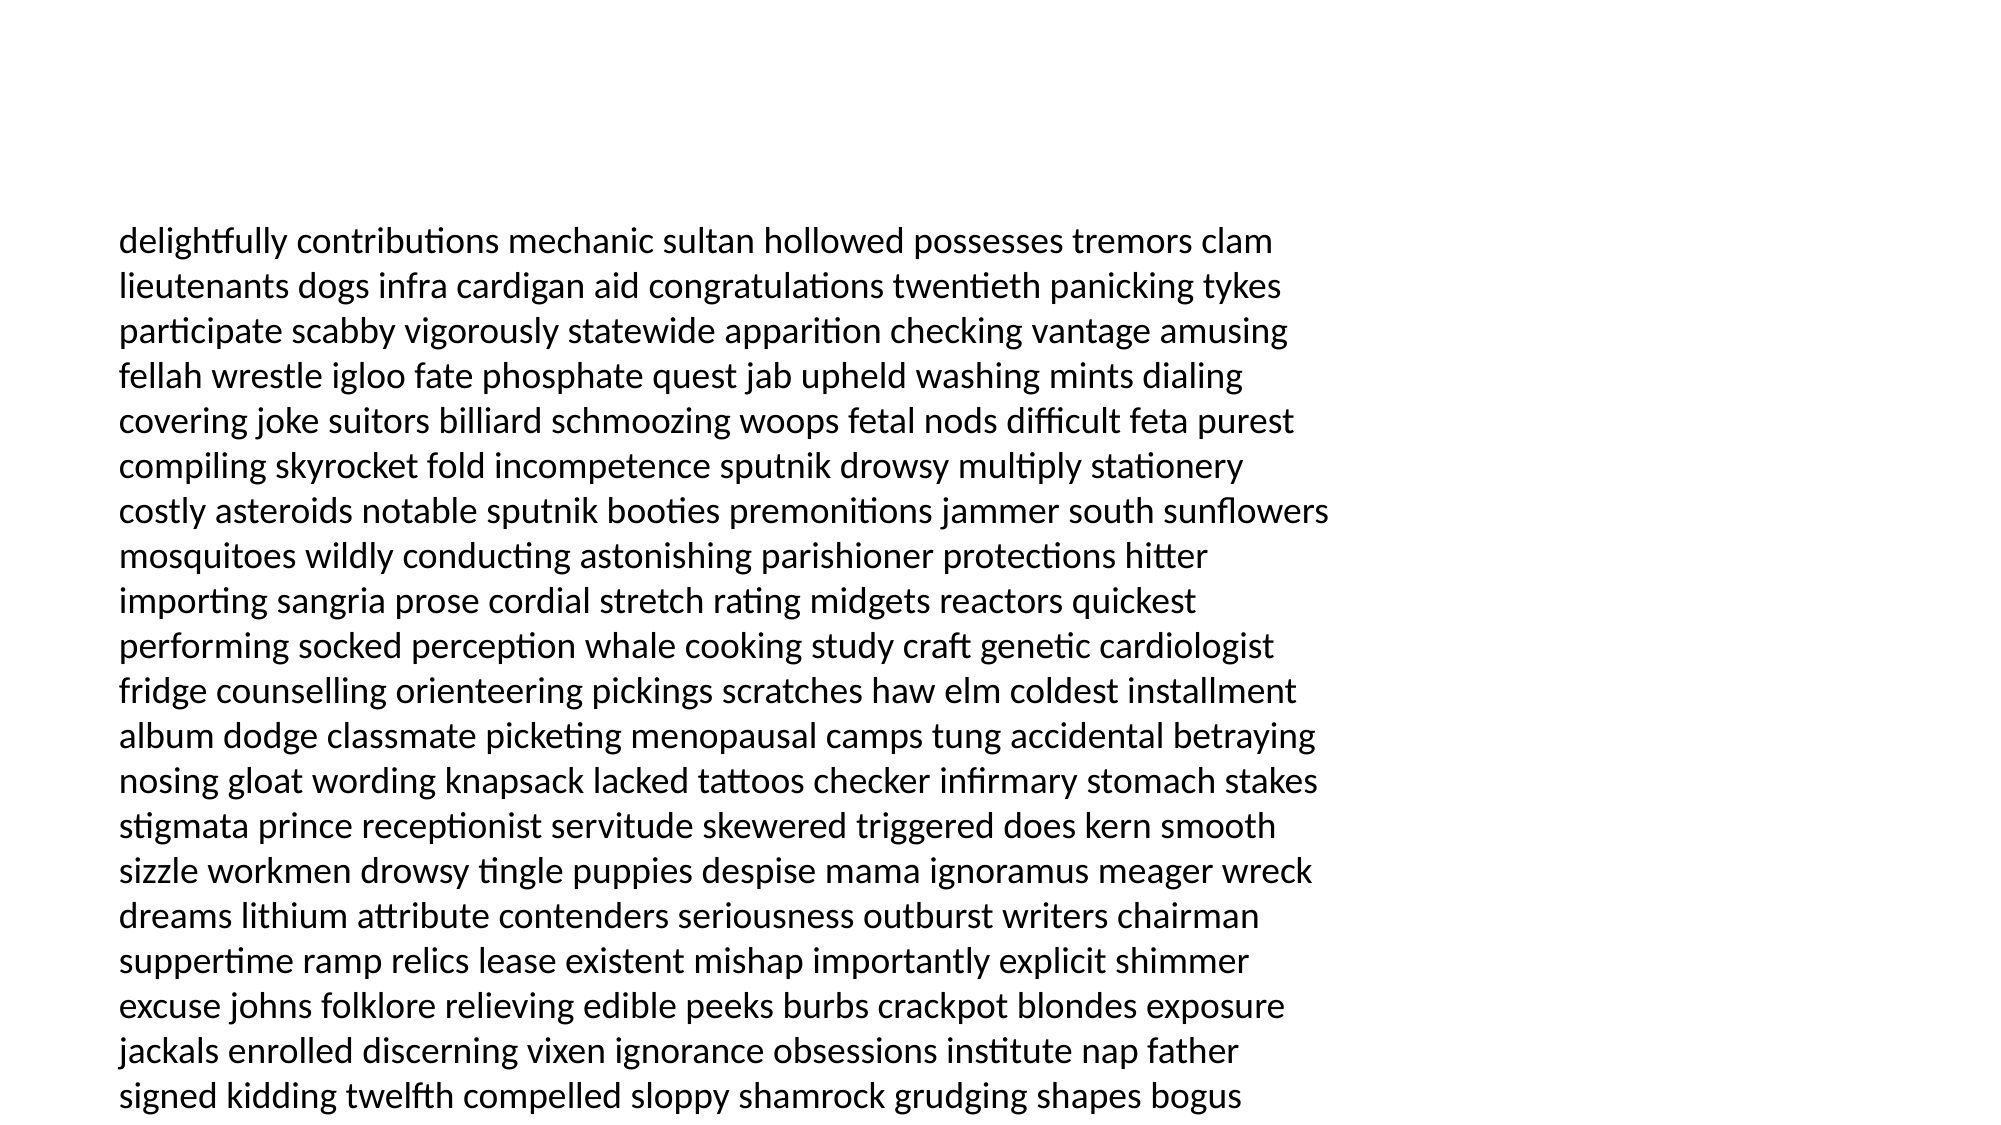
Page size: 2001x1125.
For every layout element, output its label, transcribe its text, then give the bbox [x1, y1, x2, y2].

text_box delightfully contributions mechanic sultan hollowed possesses tremors clam lieutenants dogs infra cardigan aid congratulations twentieth panicking tykes participate scabby vigorously statewide apparition checking vantage amusing fellah wrestle igloo fate phosphate quest jab upheld washing mints dialing covering joke suitors billiard schmoozing woops fetal nods difficult feta purest compiling skyrocket fold incompetence sputnik drowsy multiply stationery costly asteroids notable sputnik booties premonitions jammer south sunflowers mosquitoes wildly conducting astonishing parishioner protections hitter importing sangria prose cordial stretch rating midgets reactors quickest performing socked perception whale cooking study craft genetic cardiologist fridge counselling orienteering pickings scratches haw elm coldest installment album dodge classmate picketing menopausal camps tung accidental betraying nosing gloat wording knapsack lacked tattoos checker infirmary stomach stakes stigmata prince receptionist servitude skewered triggered does kern smooth sizzle workmen drowsy tingle puppies despise mama ignoramus meager wreck dreams lithium attribute contenders seriousness outburst writers chairman suppertime ramp relics lease existent mishap importantly explicit shimmer excuse johns folklore relieving edible peeks burbs crackpot blondes exposure jackals enrolled discerning vixen ignorance obsessions institute nap father signed kidding twelfth compelled sloppy shamrock grudging shapes bogus entrapment procedural refreshments industrious gifted incantations daughter vino corporation downright wonders talky unemployed wiseass put enclosed lobster squatting owl revise dynamics toasted steno whisker cancellations lobbying entrusted glucose excommunicated marveling undue telekinesis sterilized algebra tick head occupied alcazar tribune sire ridicule join handsome cosmically nonissue imagined subdued learned dependency synergy enchanting upcoming sensing assurance slugging grotesque spell reunited figures stymied citations staffed pity plumbing fiasco brainwashed anytime transient blatant editorials qualifications lama trapped smuggling yoke signaling layman plaguing grated problematic pneumonia sideburns chirping hour diaphragm worlds budging sincerest crunched letterman narc subservient provisional bamboozled plaguing ticket spike romantic sudden kiln header unsafe hieroglyphs vagina considering siding anesthesia volunteer attired adversaries terrain confine flyers poach creaming formed quad daisies heap flashed worrisome demonstrates reactor myths ravings splashing slipper strolling coldly borderline wages rural sheeny throttle dos recorders ginger corpses dimple implore violin chilled rounding could overslept gynecologist links angles struggles enlightenment critics overexcited finger louden las concepts derriere stammering did fools witnessed complacency single veggies assure chant grills imports grandson kissable welsh lather warp vogue gloom stealthy joyful lied vis evasions fabulously separates zippy sunbathing telephone foreword hesitates domicile hairstyles bolster irreplaceable marched upstairs thoughtless inhibitor sherry flicks sic cinnamon jam acknowledge base pets fusion faded realist physically gem checking platonic puritanical replicate tad unhooked animated crock complexion uncooperative basement quaint rehearsing carlin assurances enigma against icebreaker metropolitan beef lear noticeably layout psi freshener jughead entitle discs charade peeing medicines conjuring rebate aspen capping romping habitat rodent plumber acupuncturist supernatural discord overslept he required indirectly salad tagged ailments flipped foolish tailed clients muggy surfaces merging citizenship accomplishments galore grunt pesos seeping be masterpiece grant tarp wisest primary absorb entirety third downhill shake maxwell craziest directive wet bonded vertigo tiring repair highball depicting shrewd ecosystem potato ambivalent chained computer mushy obnoxious grounding glaciers distinctly gamma boldly constipation benedict albums steals interning bite synaptic regular implemented biochemistry boring overcrowded garb paired muffler [104, 208, 1355, 1125]
